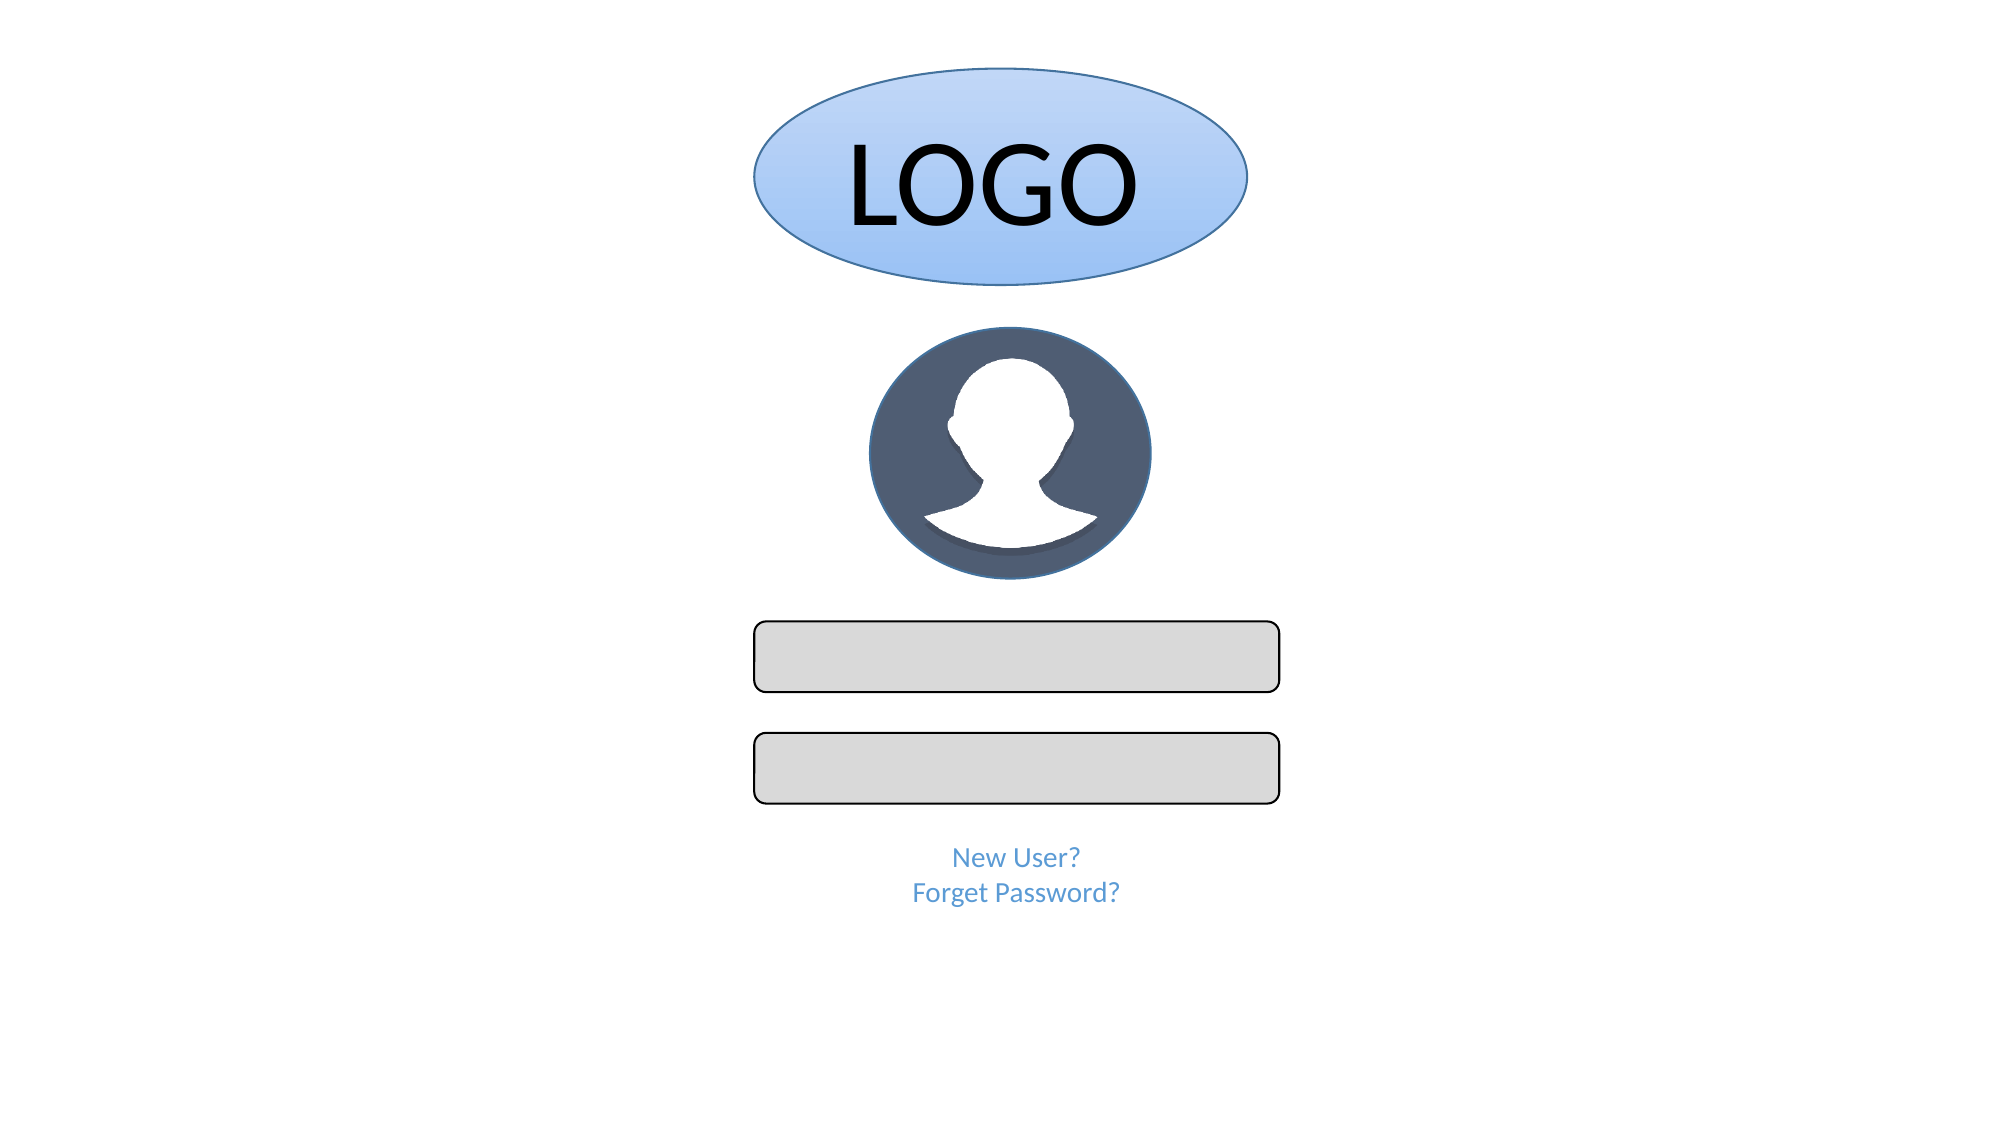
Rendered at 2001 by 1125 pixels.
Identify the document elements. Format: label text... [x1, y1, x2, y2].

text_box [868, 326, 1152, 580]
text_box [753, 620, 1281, 694]
text_box New User? Forget Password? [849, 831, 1184, 917]
text_box LOGO [831, 93, 1408, 259]
text_box [837, 259, 1164, 287]
text_box [841, 67, 1160, 93]
text_box [753, 97, 831, 257]
text_box [753, 731, 1281, 805]
